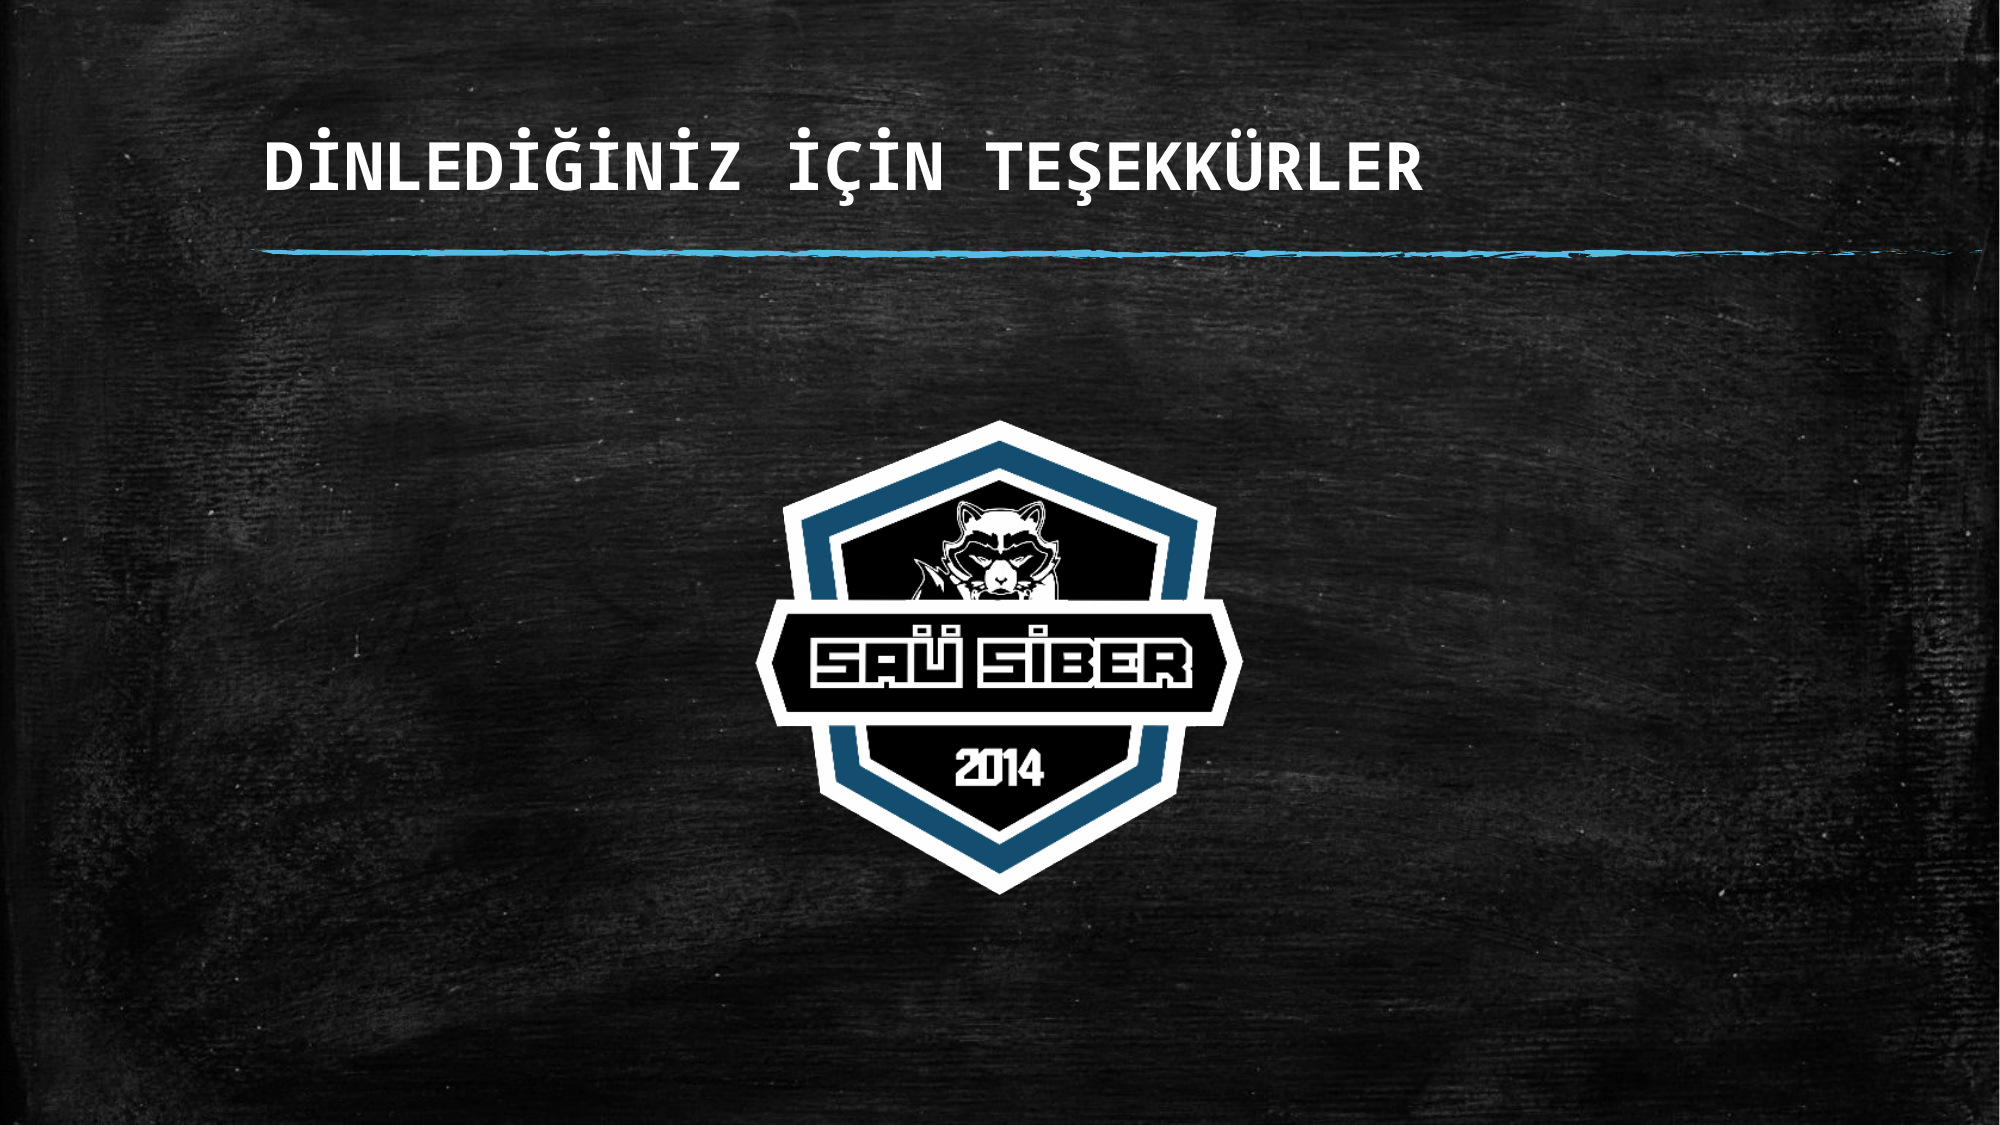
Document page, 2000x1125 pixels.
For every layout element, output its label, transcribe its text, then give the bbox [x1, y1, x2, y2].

text_box DİNLEDİĞİNİZ İÇİN TEŞEKKÜRLER [249, 45, 1750, 213]
picture [649, 312, 1350, 1013]
